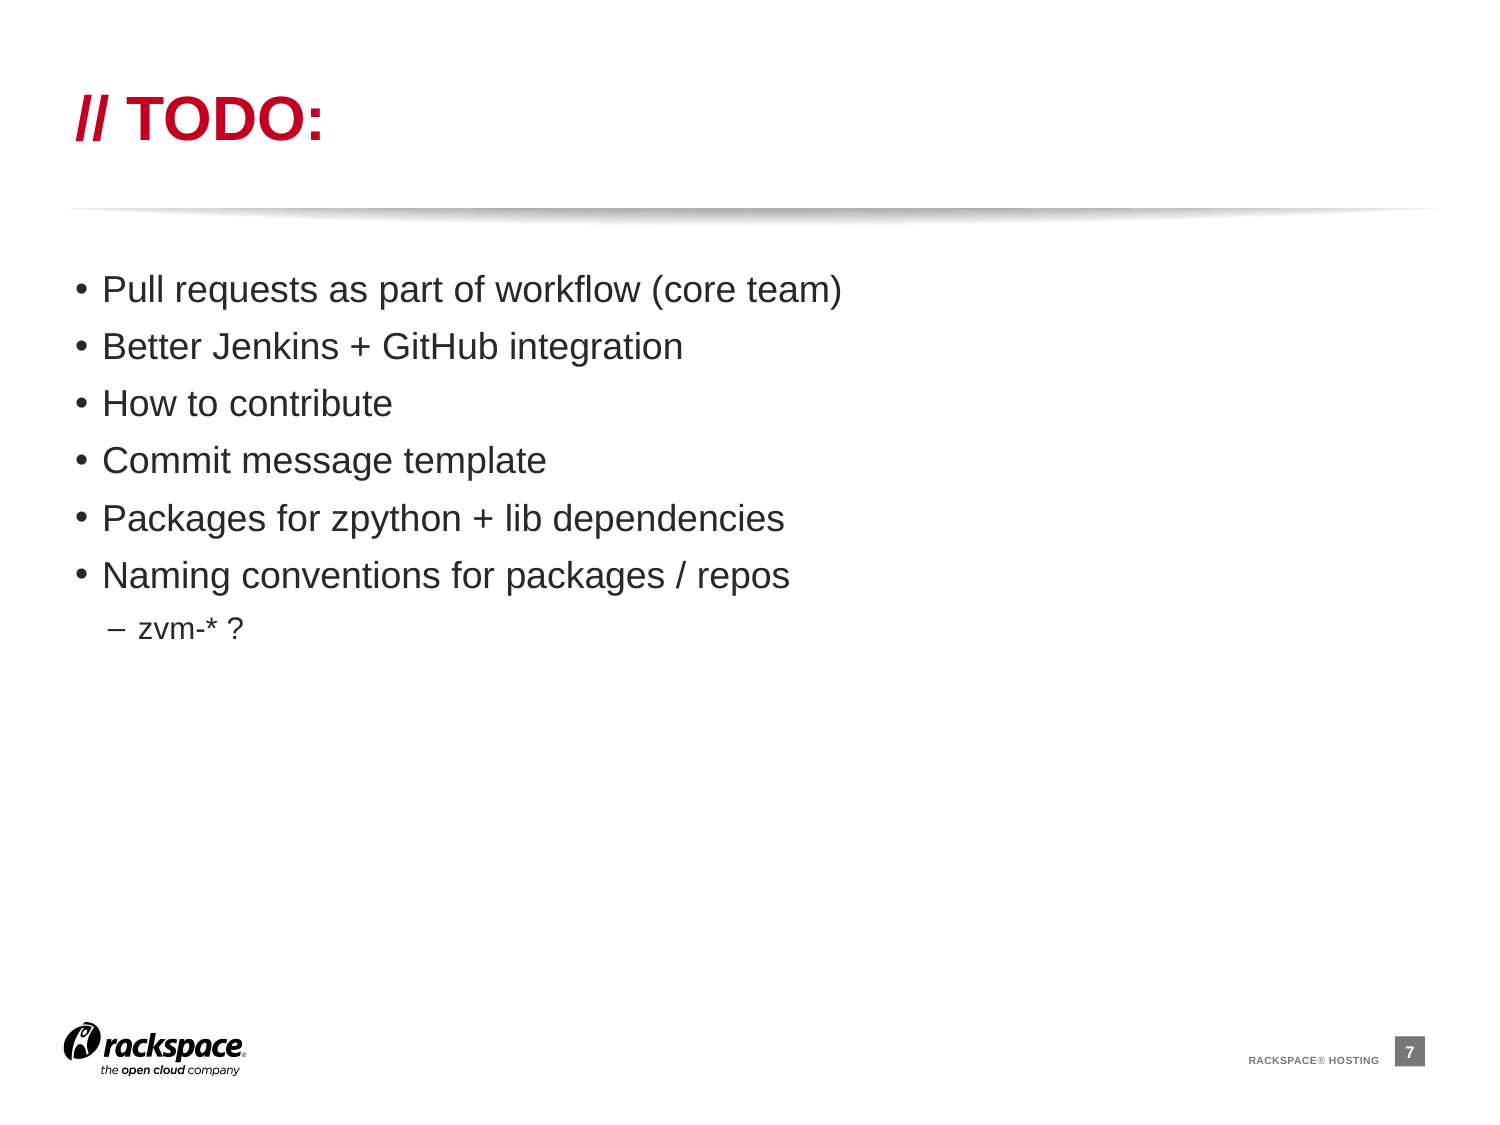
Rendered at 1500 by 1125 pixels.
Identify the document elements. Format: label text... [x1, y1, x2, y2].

picture [62, 1021, 248, 1077]
list Pull requests as part of workflow (core team) Better Jenkins + GitHub integration How to contribute Commit message template Packages for zpython + lib dependencies Naming conventions for packages / repos zvm-* ? [75, 270, 1425, 716]
title // TODO: [75, 93, 1425, 156]
picture [56, 208, 1444, 226]
slide_number 7 [1395, 1036, 1425, 1067]
